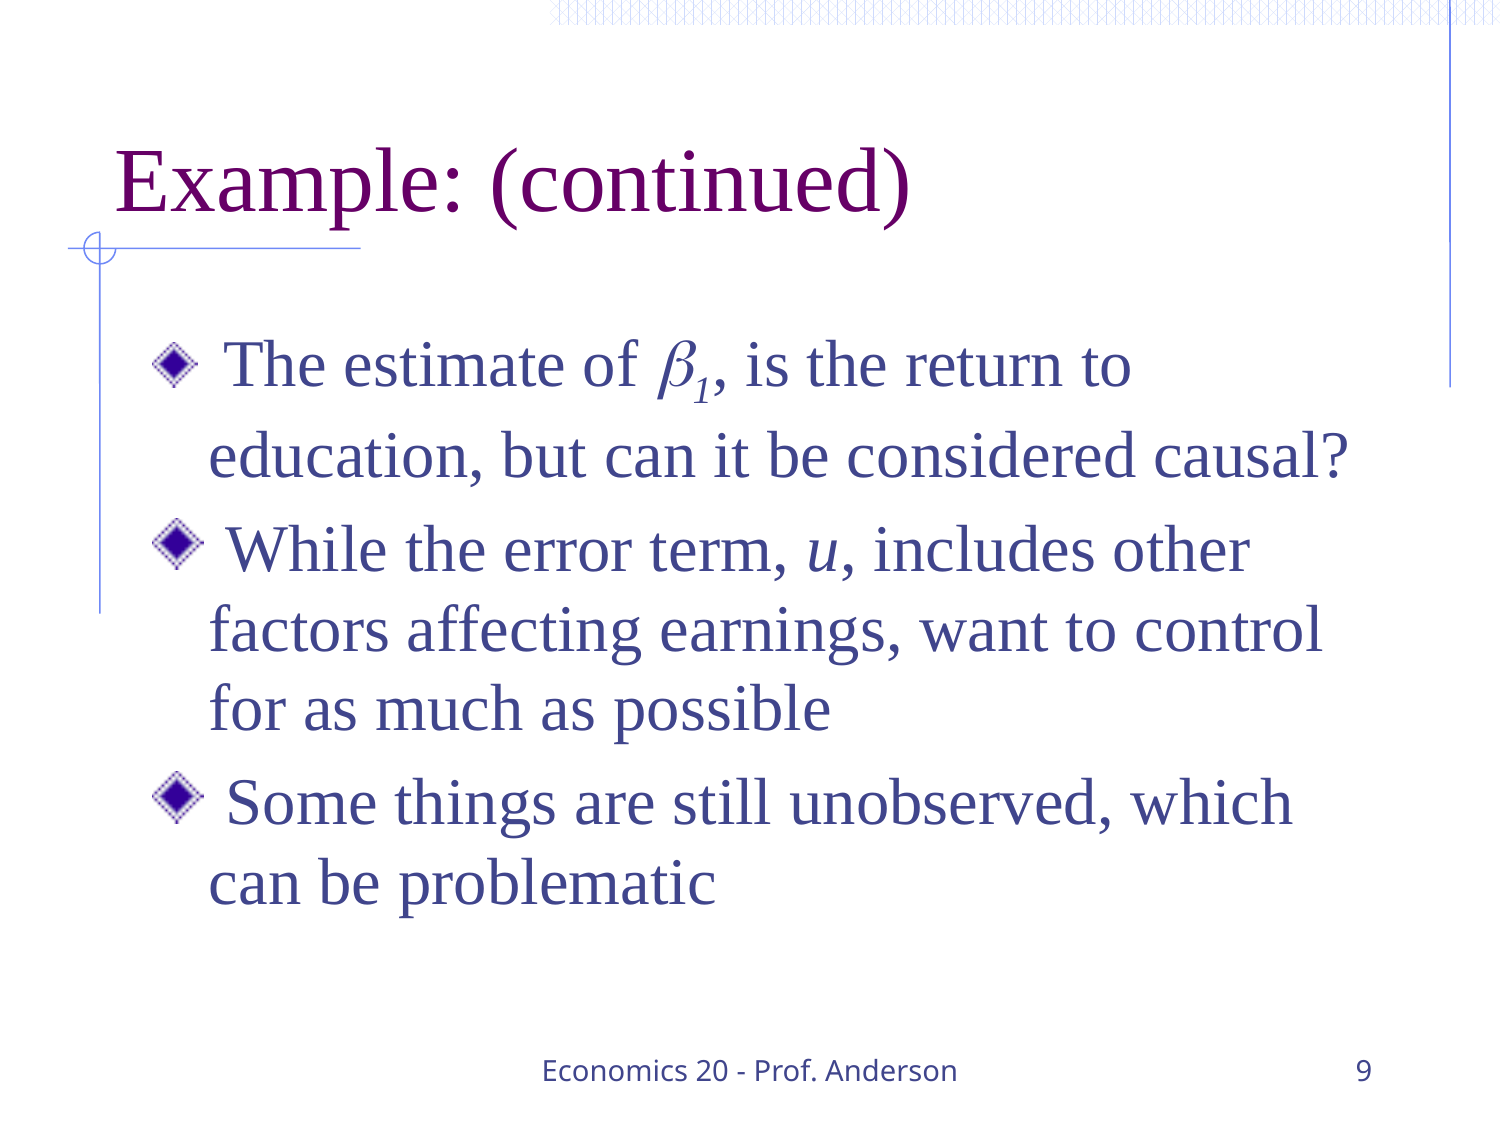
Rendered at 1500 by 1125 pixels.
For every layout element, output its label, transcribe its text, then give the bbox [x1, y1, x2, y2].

title Example: (continued) [99, 50, 1375, 238]
picture [152, 771, 204, 824]
footer Economics 20 - Prof. Anderson [512, 1025, 988, 1100]
slide_number 9 [1074, 1025, 1388, 1100]
picture [152, 518, 204, 570]
picture [152, 342, 198, 388]
list The estimate of b1, is the return to education, but can it be considered causal? While the error term, u, includes other factors affecting earnings, want to control for as much as possible Some things are still unobserved, which can be problematic [137, 312, 1413, 988]
